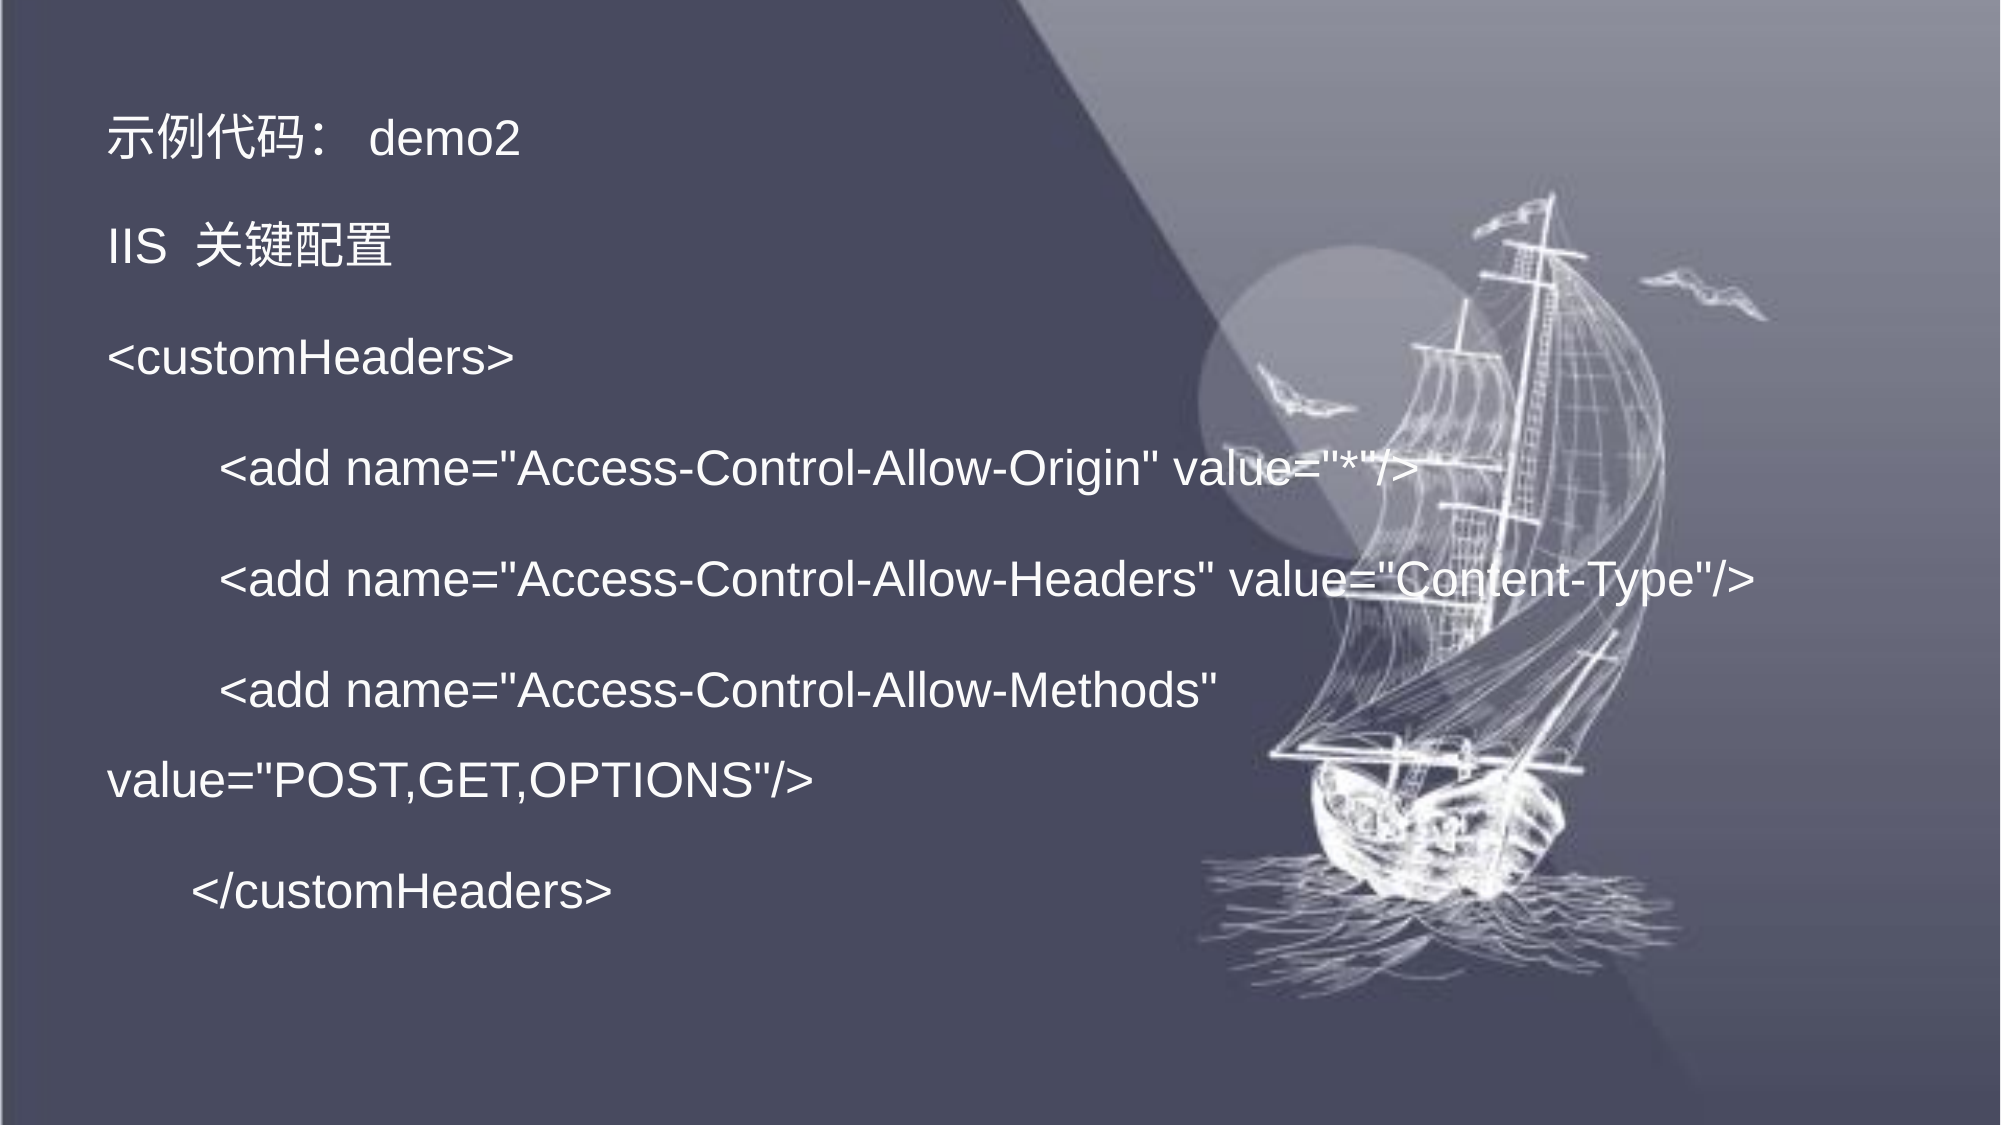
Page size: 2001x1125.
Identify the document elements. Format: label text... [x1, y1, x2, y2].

text_box 示例代码：demo2 [91, 68, 1039, 176]
picture [0, 0, 2001, 1125]
text_box IIS 关键配置 <customHeaders> <add name="Access-Control-Allow-Origin" value="*"/> <add name="Access-Control-Allow-Headers" value="Content-Type"/> <add name="Access-Control-Allow-Methods" value="POST,GET,OPTIONS"/> </customHeaders> [91, 176, 1940, 1107]
